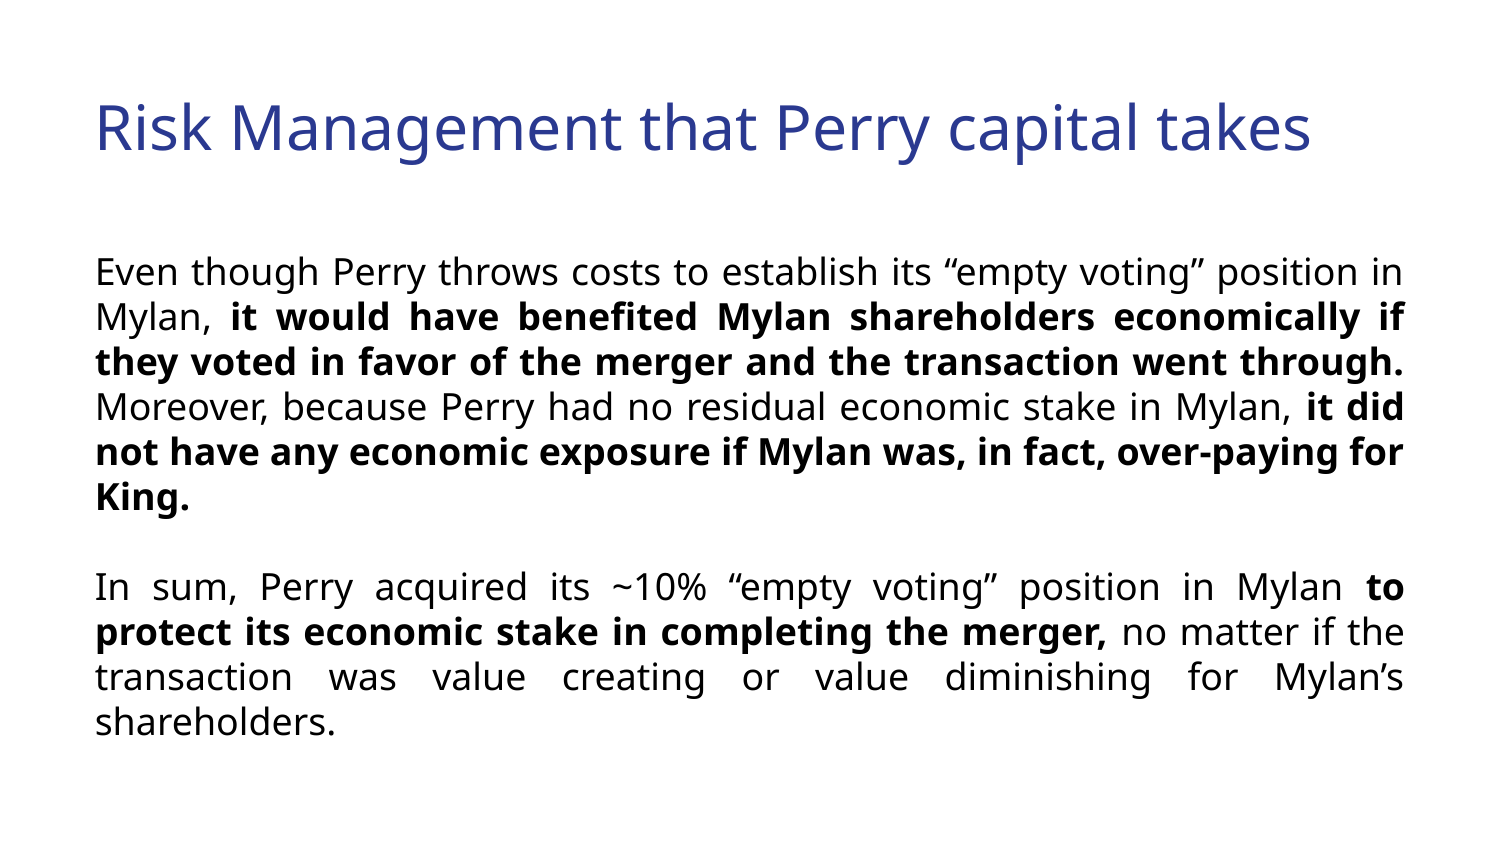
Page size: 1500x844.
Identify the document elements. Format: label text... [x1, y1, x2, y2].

text_box Even though Perry throws costs to establish its “empty voting” position in Mylan, it would have benefited Mylan shareholders economically if they voted in favor of the merger and the transaction went through. Moreover, because Perry had no residual economic stake in Mylan, it did not have any economic exposure if Mylan was, in fact, over-paying for King. In sum, Perry acquired its ~10% “empty voting” position in Mylan to protect its economic stake in completing the merger, no matter if the transaction was value creating or value diminishing for Mylan’s shareholders. [79, 142, 1421, 803]
title Risk Management that Perry capital takes [79, 72, 1478, 173]
